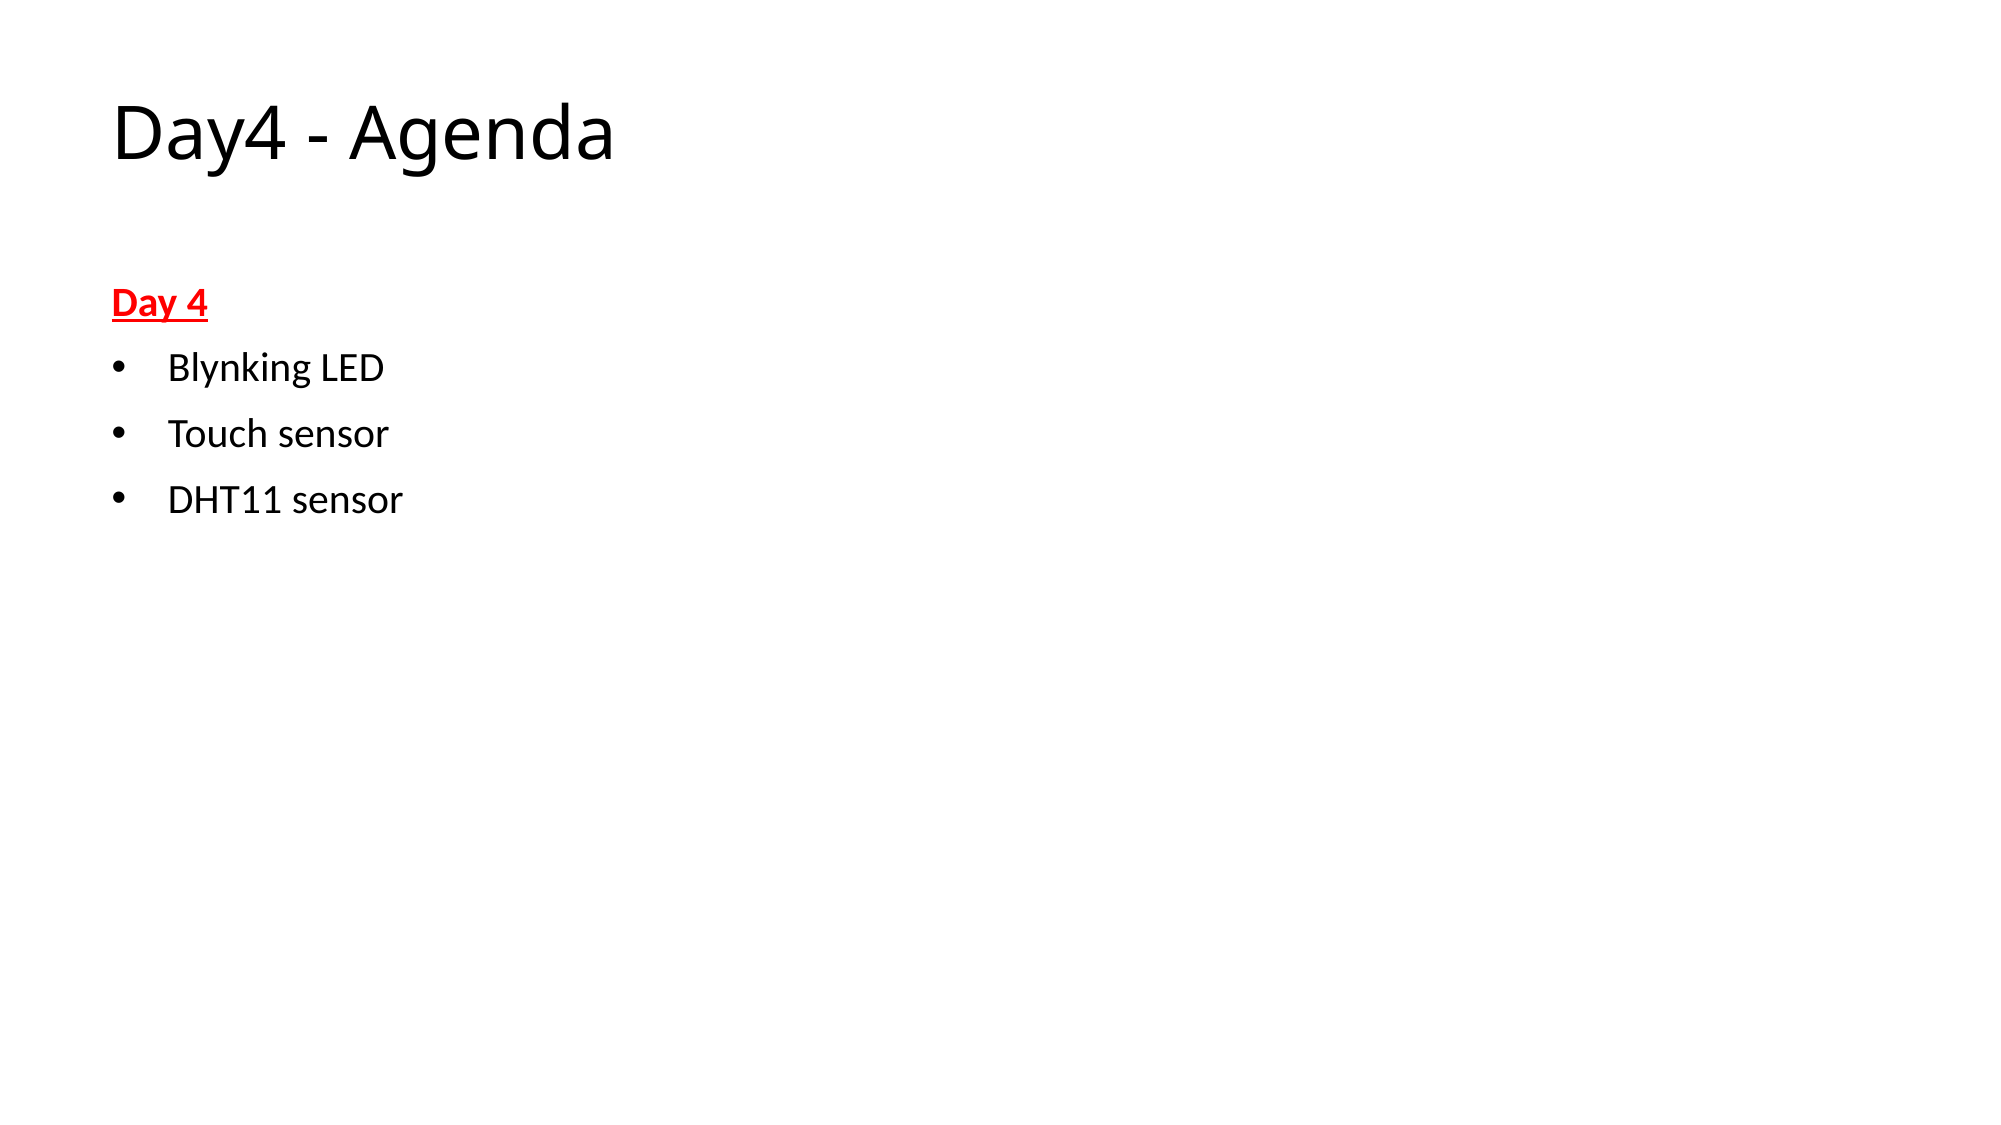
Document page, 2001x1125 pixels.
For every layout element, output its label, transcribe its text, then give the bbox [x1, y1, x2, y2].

title Day4 - Agenda [96, 87, 1597, 184]
subtitle Day 4 Blynking LED Touch sensor DHT11 sensor [96, 272, 1597, 910]
